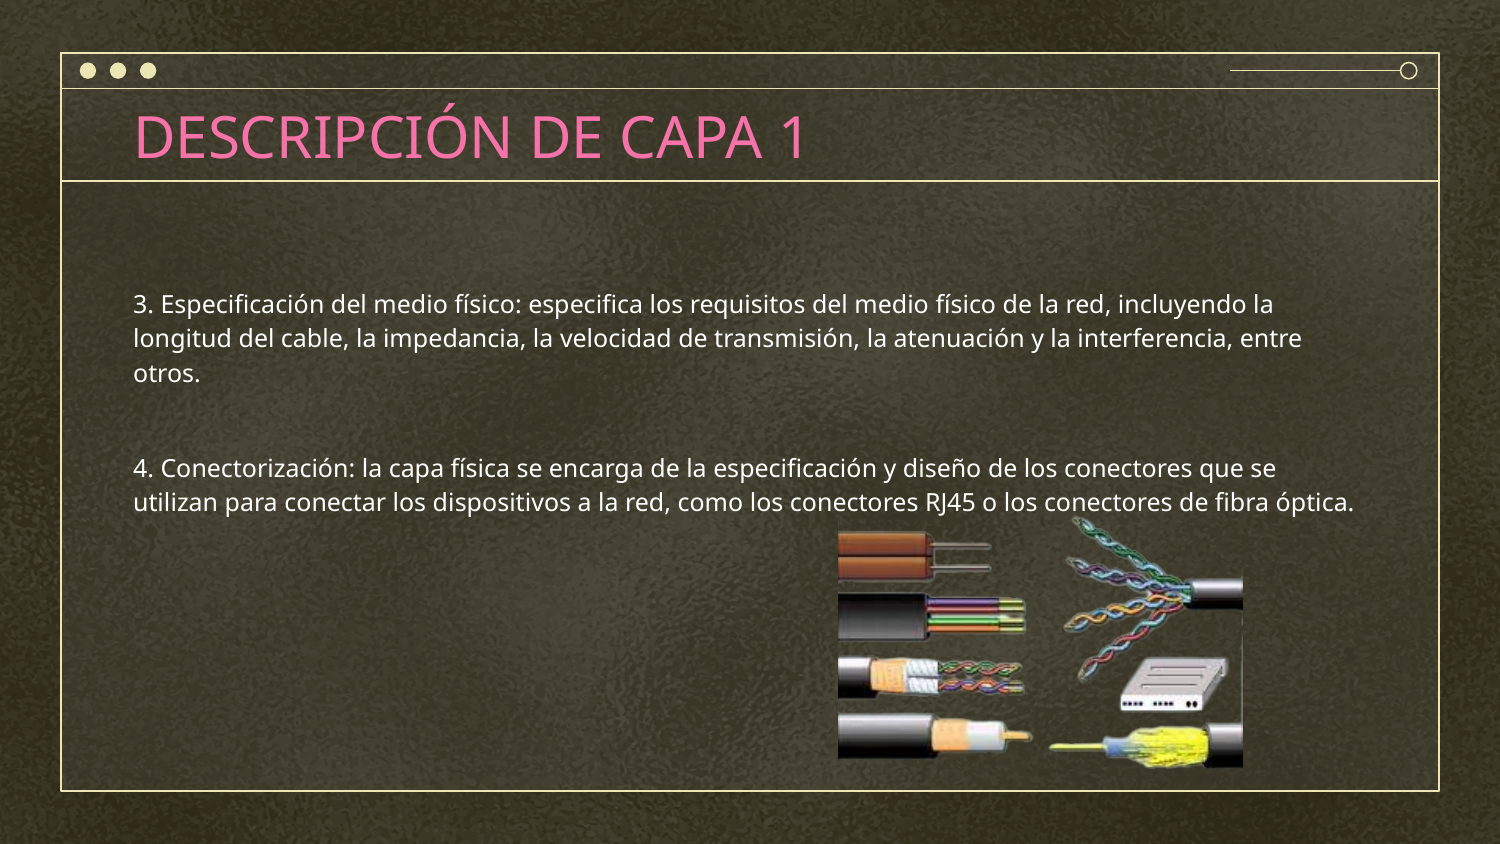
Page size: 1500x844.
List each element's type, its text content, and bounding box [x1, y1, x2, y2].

list 3. Especificación del medio físico: especifica los requisitos del medio físico de la red, incluyendo la longitud del cable, la impedancia, la velocidad de transmisión, la atenuación y la interferencia, entre otros. 4. Conectorización: la capa física se encarga de la especificación y diseño de los conectores que se utilizan para conectar los dispositivos a la red, como los conectores RJ45 o los conectores de fibra óptica. [118, 181, 1382, 797]
title DESCRIPCIÓN DE CAPA 1 [118, 88, 1382, 181]
picture [838, 493, 1244, 797]
